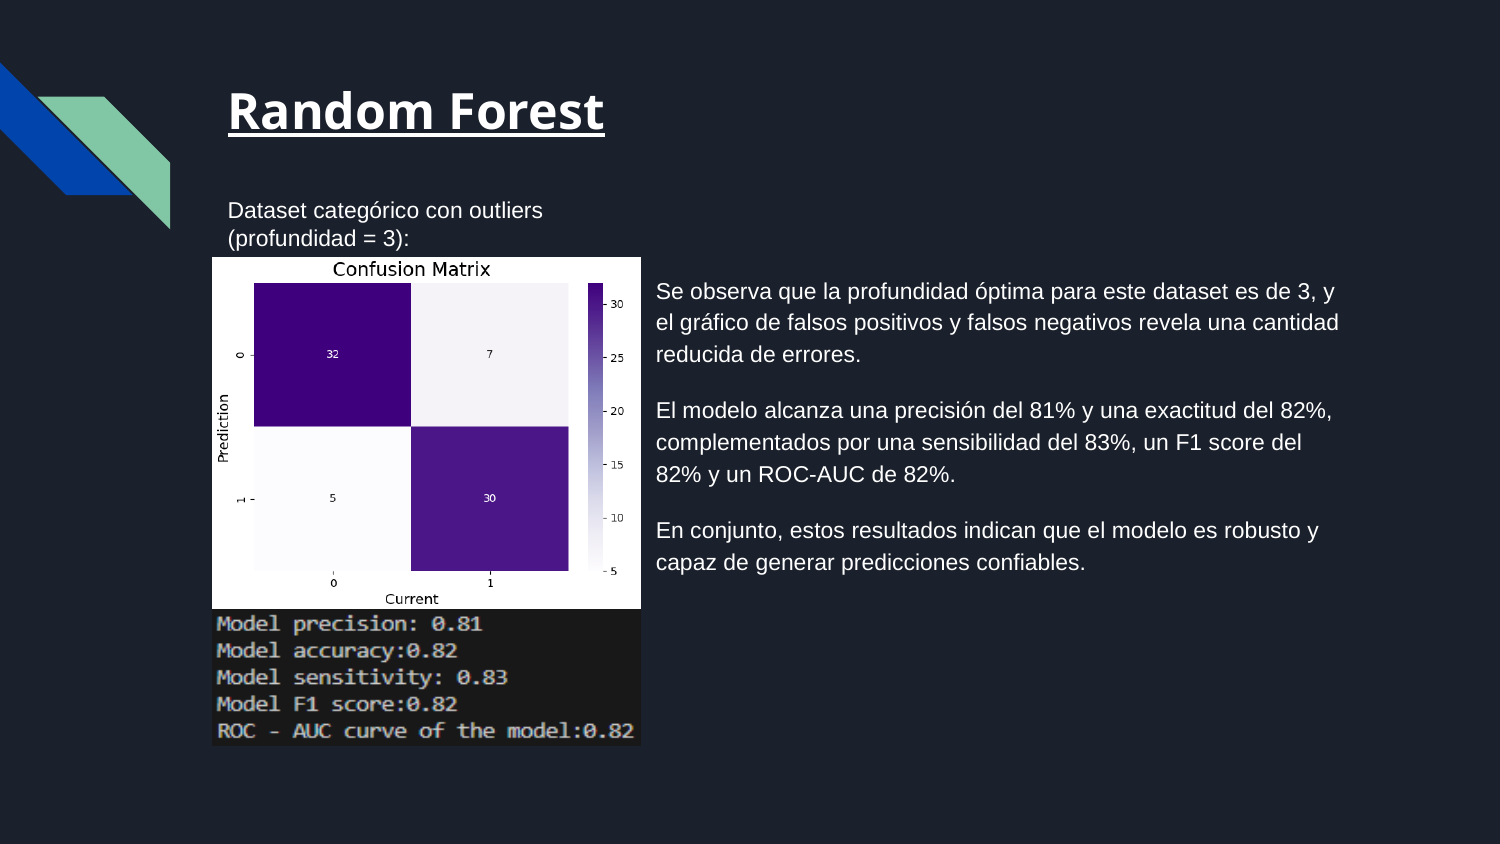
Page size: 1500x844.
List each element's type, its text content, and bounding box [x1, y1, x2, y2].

list Se observa que la profundidad óptima para este dataset es de 3, y el gráfico de falsos positivos y falsos negativos revela una cantidad reducida de errores. El modelo alcanza una precisión del 81% y una exactitud del 82%, complementados por una sensibilidad del 83%, un F1 score del 82% y un ROC-AUC de 82%. En conjunto, estos resultados indican que el modelo es robusto y capaz de generar predicciones confiables. [643, 257, 1368, 735]
text_box Dataset categórico con outliers (profundidad = 3): [212, 181, 648, 258]
title Random Forest [212, 64, 1368, 215]
picture [212, 256, 642, 746]
